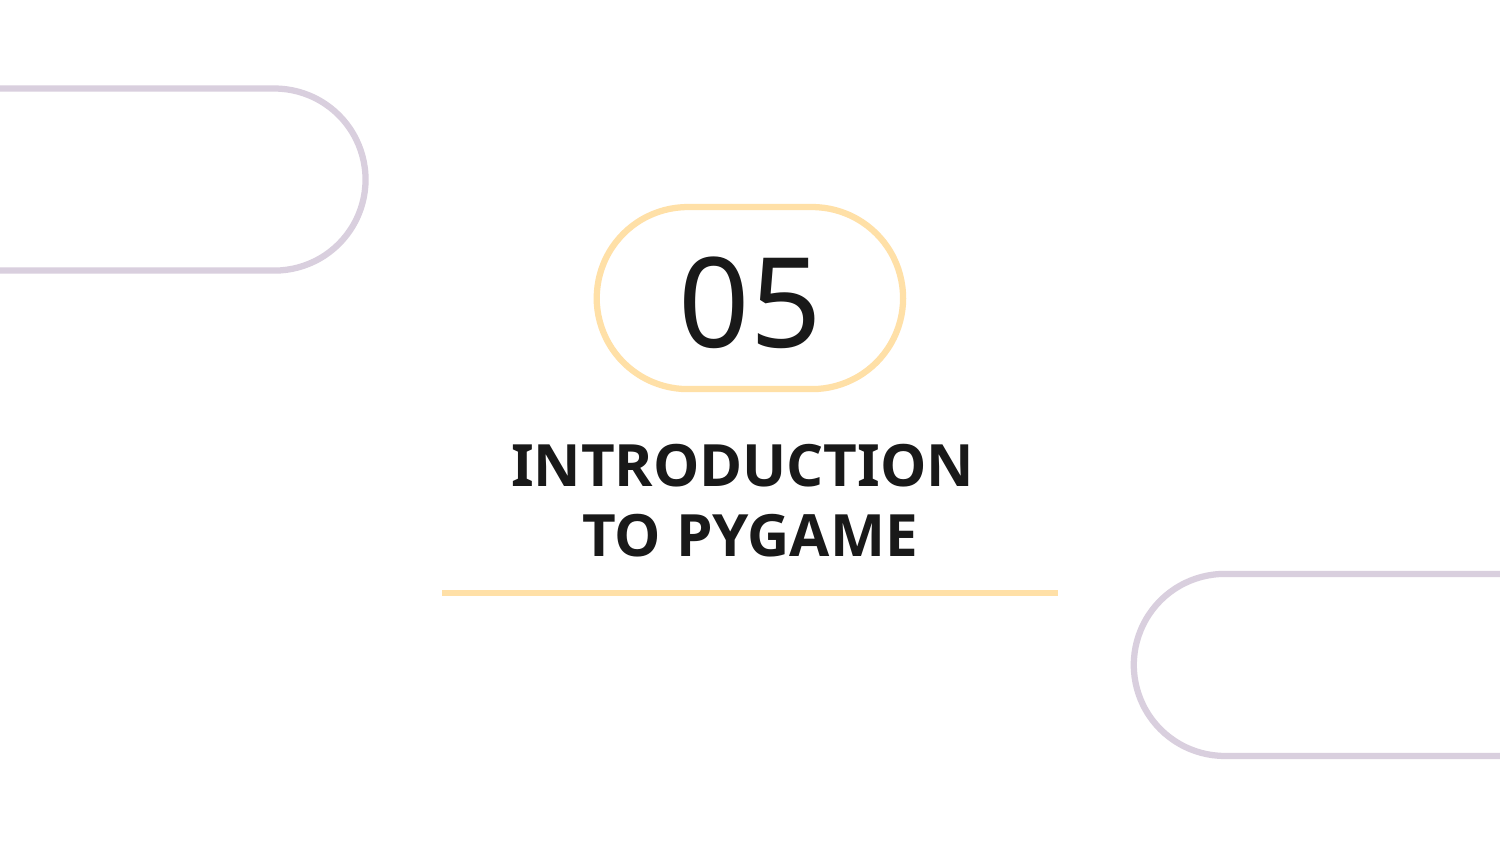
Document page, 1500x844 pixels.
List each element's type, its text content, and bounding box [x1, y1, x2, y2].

title INTRODUCTION TO PYGAME [275, 444, 1225, 583]
text_box [610, 346, 890, 390]
title 05 [491, 207, 1009, 346]
